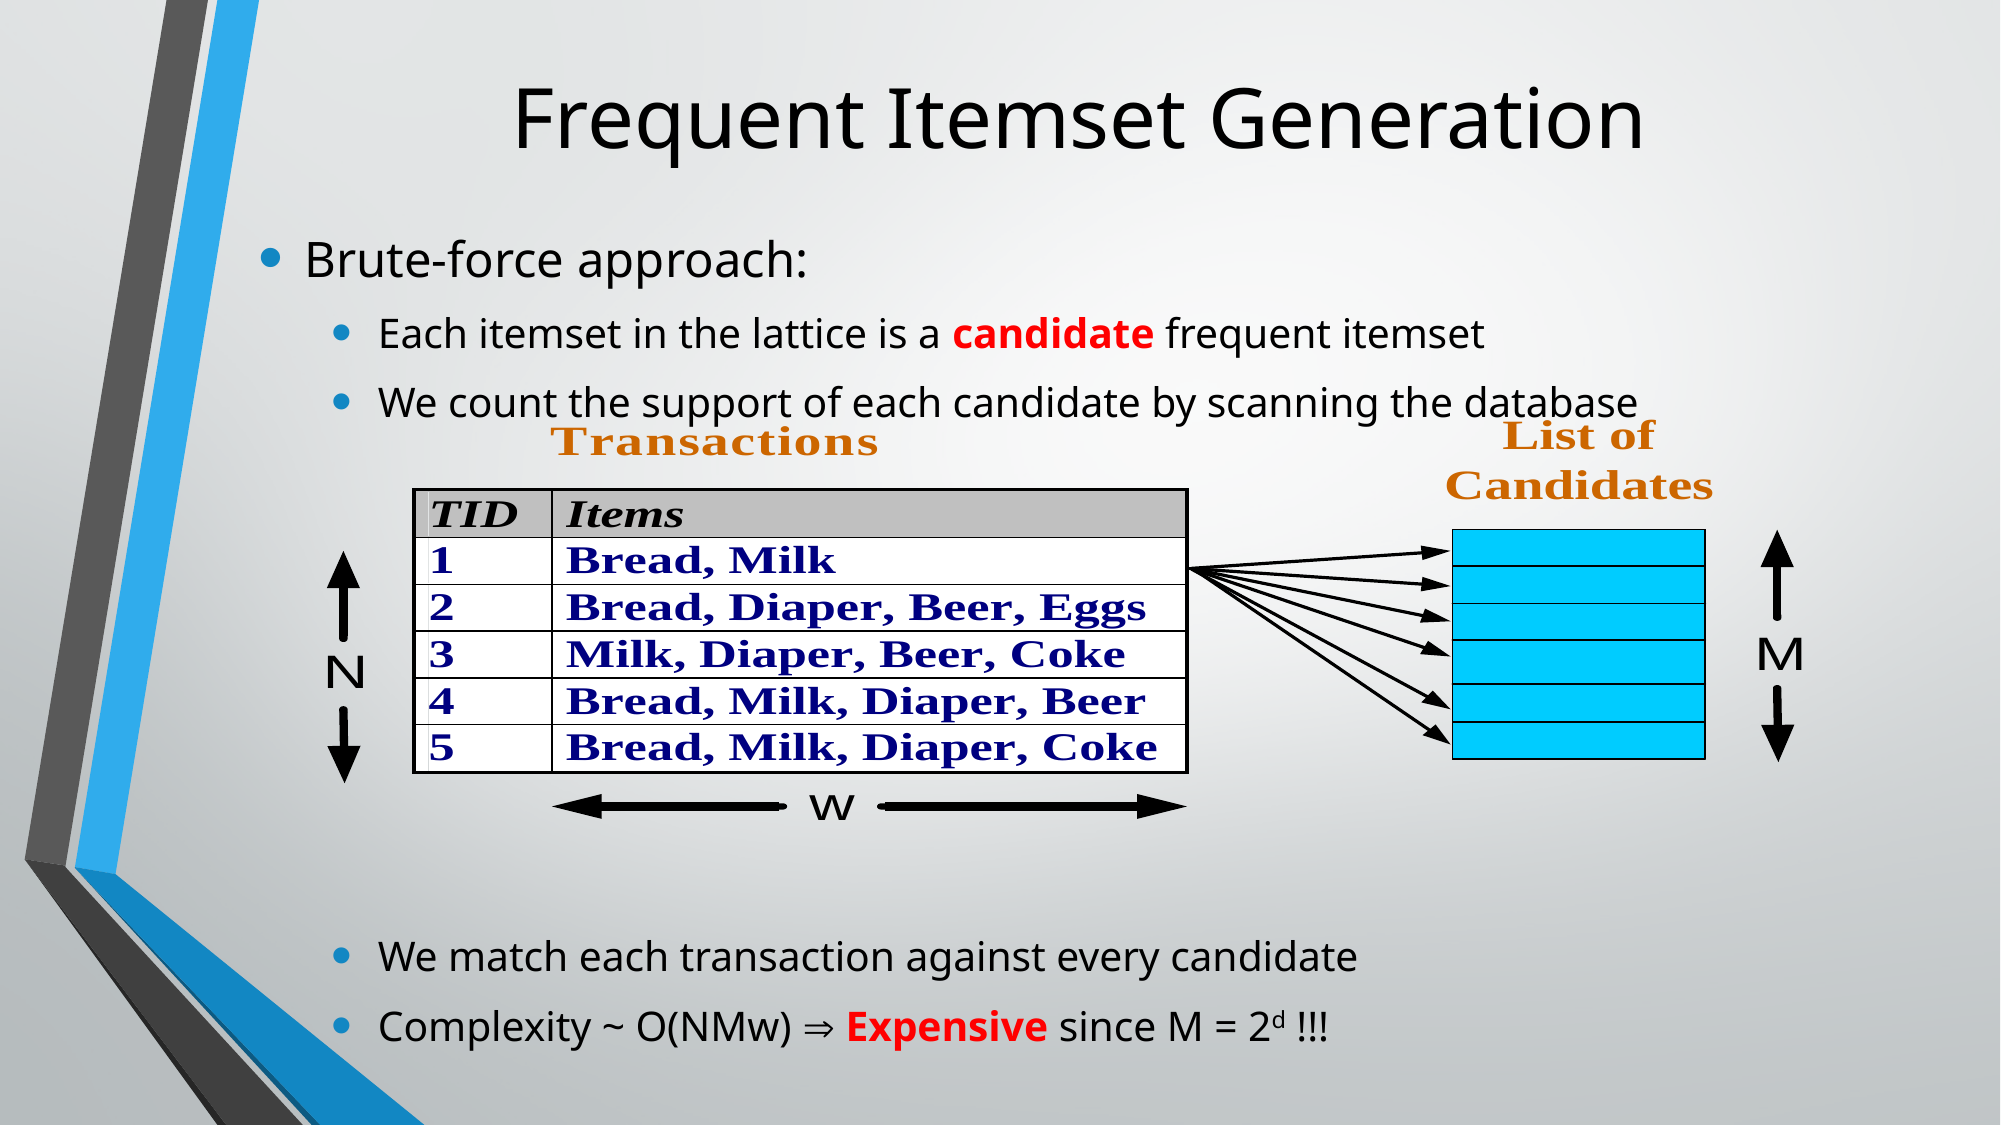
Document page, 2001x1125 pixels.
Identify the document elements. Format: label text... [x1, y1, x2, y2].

list Brute-force approach: Each itemset in the lattice is a candidate frequent itemset We count the support of each candidate by scanning the database We match each transaction against every candidate Complexity ~ O(NMw)  Expensive since M = 2d !!! [243, 220, 1887, 1063]
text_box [266, 406, 1860, 845]
title Frequent Itemset Generation [257, 0, 1902, 230]
